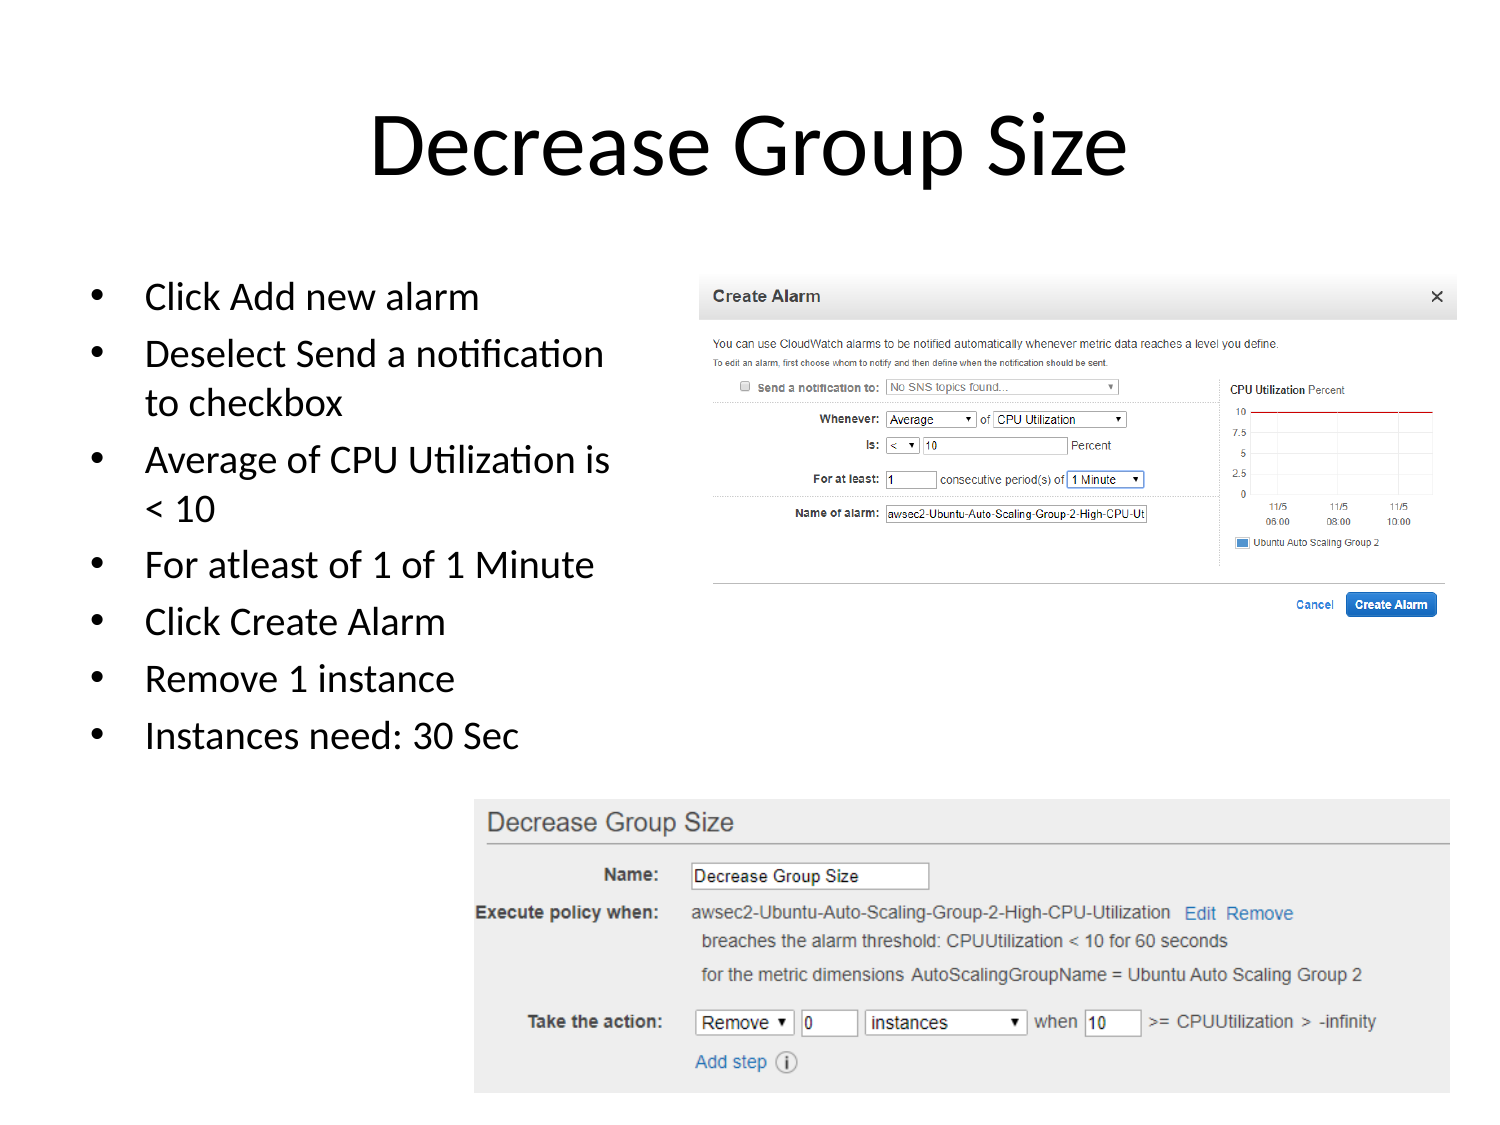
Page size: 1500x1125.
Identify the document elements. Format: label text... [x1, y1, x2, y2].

title Decrease Group Size [75, 45, 1425, 233]
picture [474, 799, 1451, 1093]
picture [699, 274, 1457, 626]
list Click Add new alarm Deselect Send a notification to checkbox Average of CPU Utilization is < 10 For atleast of 1 of 1 Minute Click Create Alarm Remove 1 instance Instances need: 30 Sec [75, 262, 650, 775]
